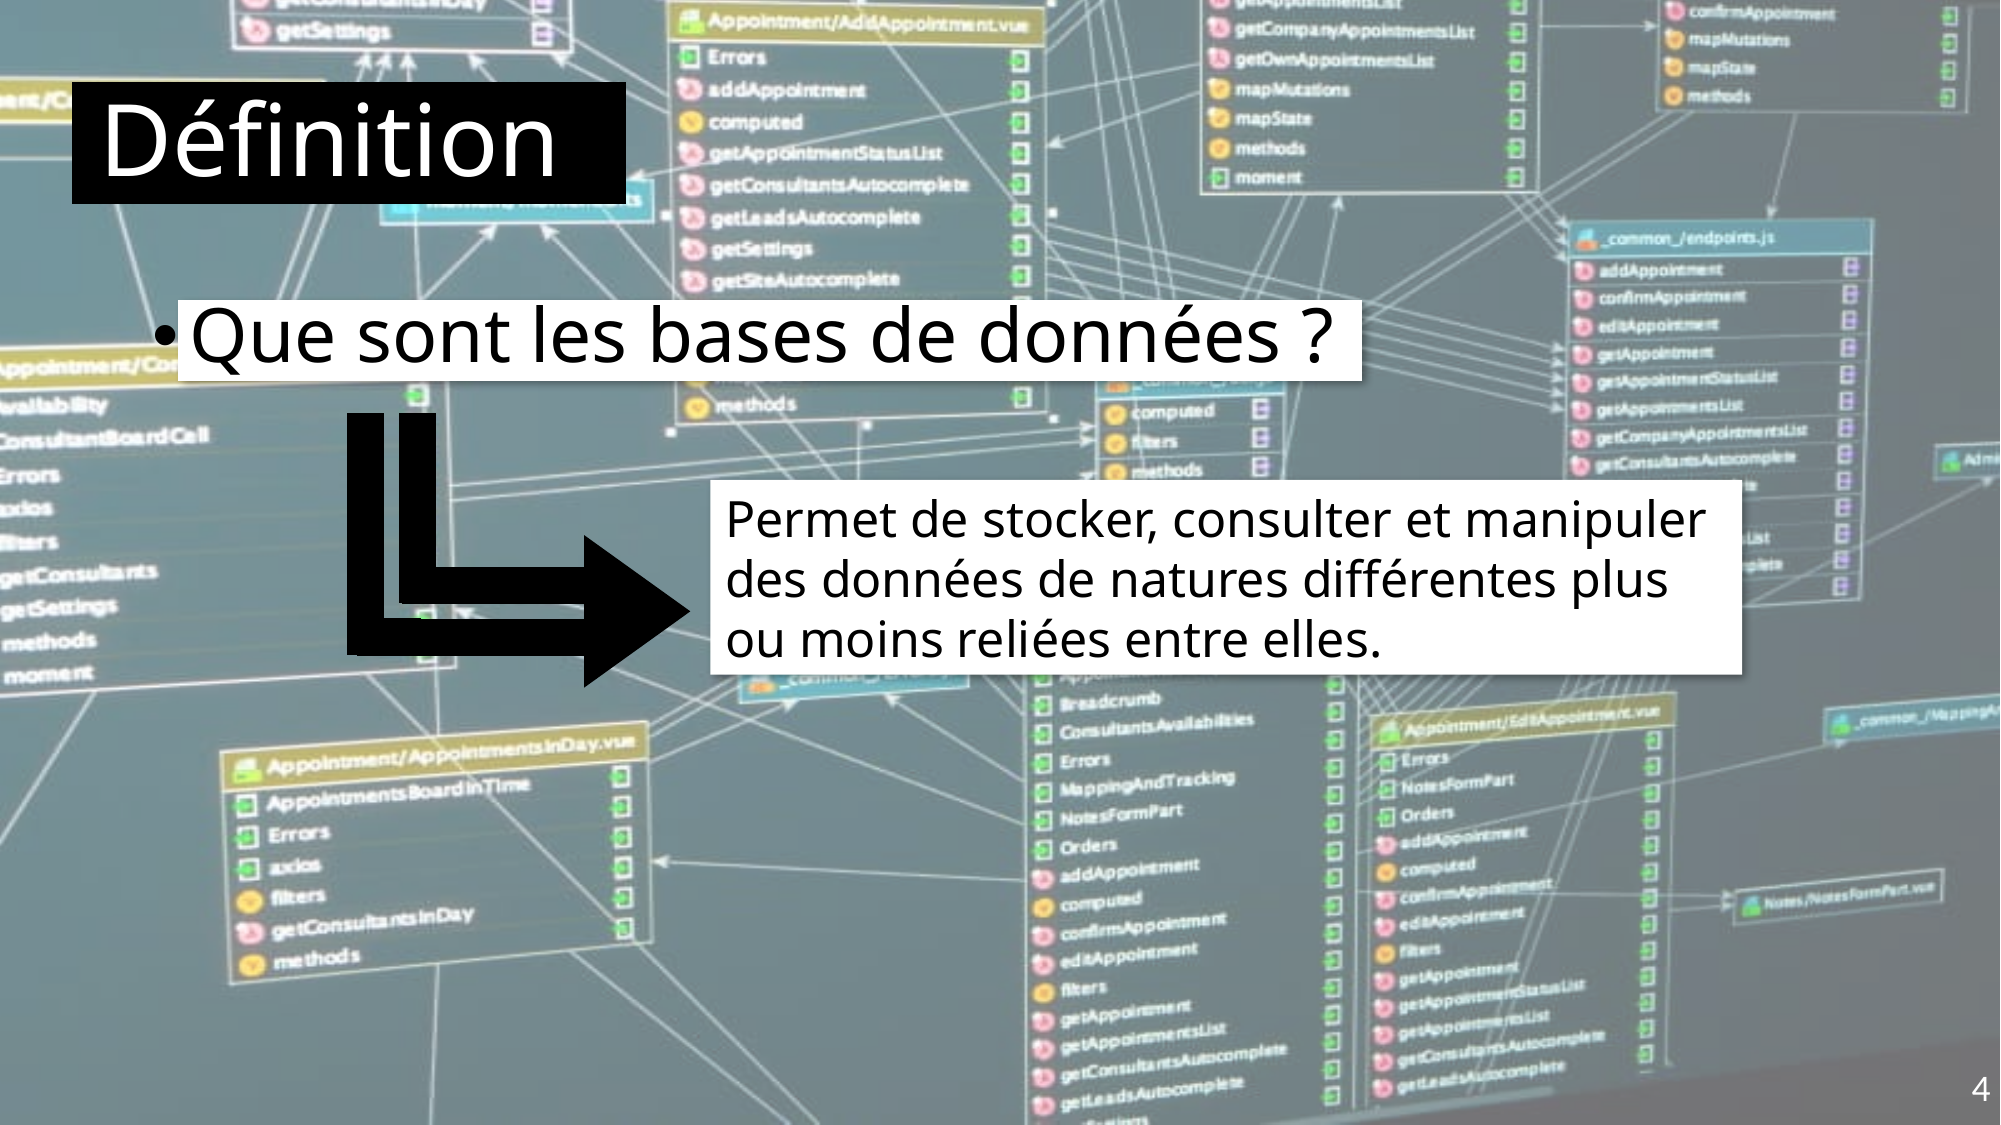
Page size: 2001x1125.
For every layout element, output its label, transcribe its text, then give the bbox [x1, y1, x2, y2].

text_box [72, 82, 84, 204]
text_box 4 [1956, 1056, 2000, 1116]
title Définition [84, 35, 1810, 253]
list Que sont les bases de données ? [137, 290, 1863, 1125]
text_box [317, 379, 689, 686]
text_box Permet de stocker, consulter et manipuler des données de natures différentes plus ou moins reliées entre elles. [710, 479, 1743, 675]
